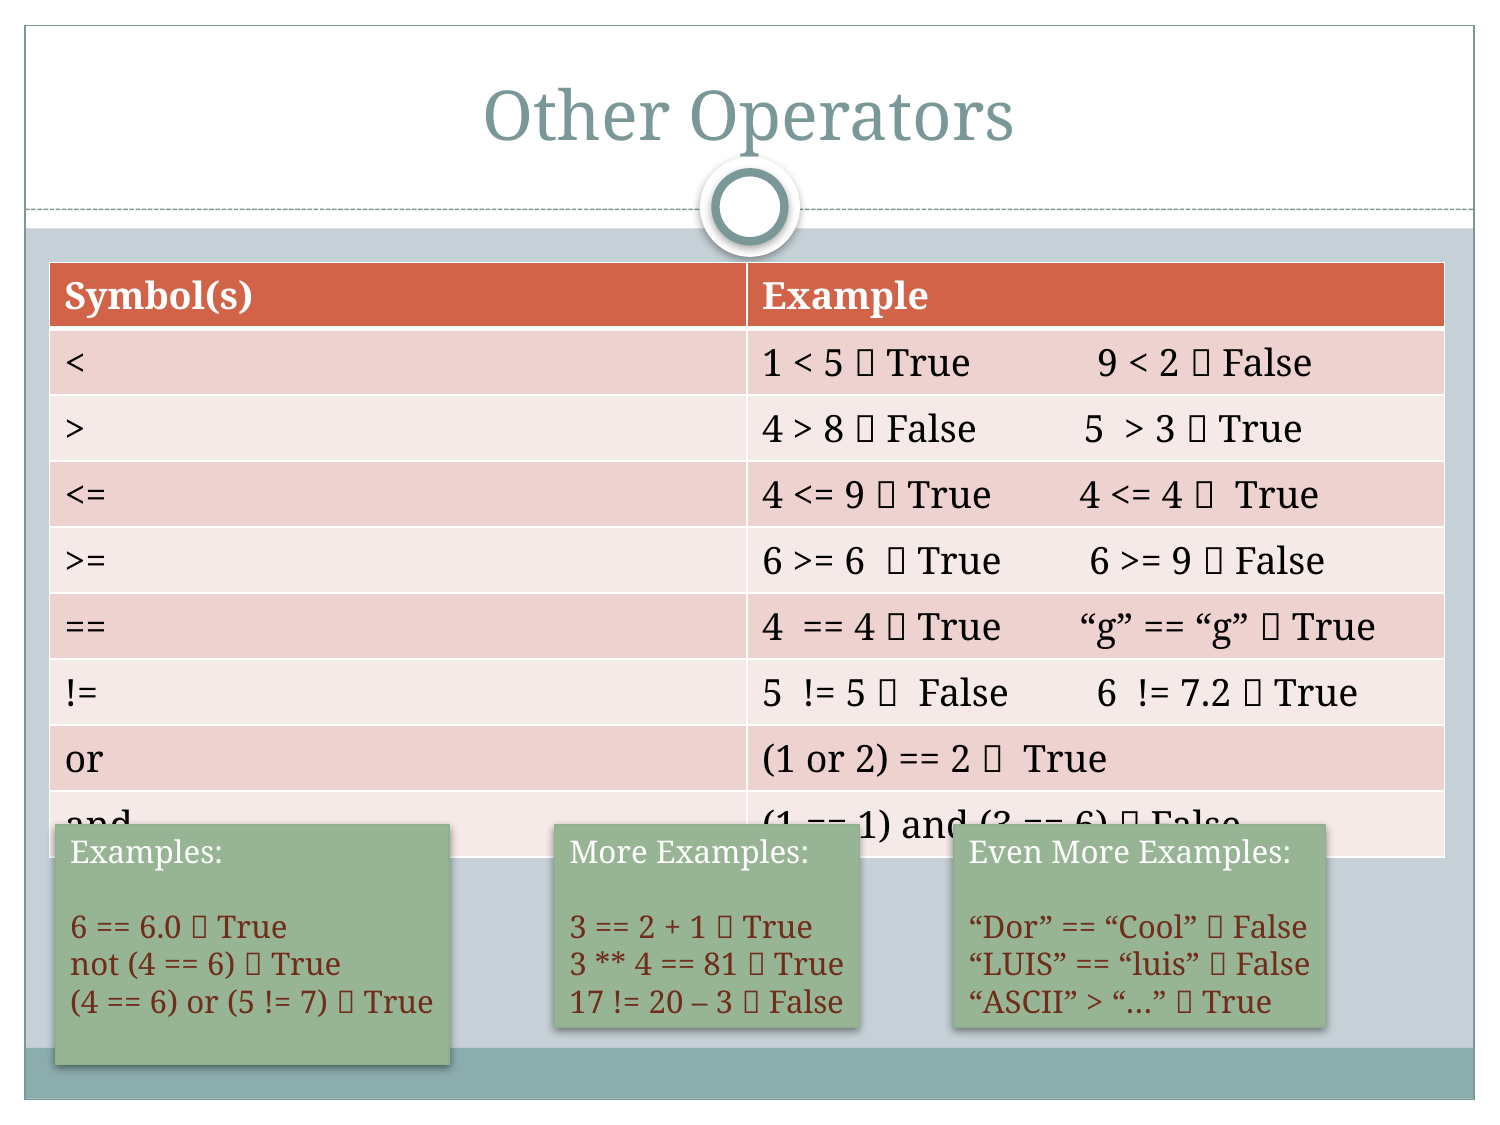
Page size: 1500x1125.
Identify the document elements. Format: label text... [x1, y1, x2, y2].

table_cell 6 >= 6  True 6 >= 9  False [748, 528, 1444, 592]
table_cell and [50, 792, 746, 856]
table_cell > [50, 396, 746, 460]
text_box Even More Examples: “Dor” == “Cool”  False “LUIS” == “luis”  False “ASCII” > “…”  True [953, 824, 1326, 1028]
table_cell or [50, 726, 746, 790]
title Other Operators [49, 37, 1450, 162]
table_cell <= [50, 462, 746, 526]
table_header Example [748, 263, 1444, 326]
table_cell 4 == 4  True “g” == “g”  True [748, 594, 1444, 658]
table_cell < [50, 331, 746, 394]
table_cell != [50, 660, 746, 724]
text_box More Examples: 3 == 2 + 1  True 3 ** 4 == 81  True 17 != 20 – 3  False [554, 824, 860, 1028]
table_cell 5 != 5  False 6 != 7.2  True [748, 660, 1444, 724]
table_cell == [50, 594, 746, 658]
table_cell 4 <= 9  True 4 <= 4  True [748, 462, 1444, 526]
table_cell (1 or 2) == 2  True [748, 726, 1444, 790]
table_cell 4 > 8  False 5 > 3  True [748, 396, 1444, 460]
table_header Symbol(s) [50, 263, 746, 326]
table_cell 1 < 5  True 9 < 2  False [748, 331, 1444, 394]
table_cell >= [50, 528, 746, 592]
table_cell (1 == 1) and (3 == 6)  False [748, 792, 1444, 856]
text_box Examples: 6 == 6.0  True not (4 == 6)  True (4 == 6) or (5 != 7)  True [55, 824, 450, 1065]
